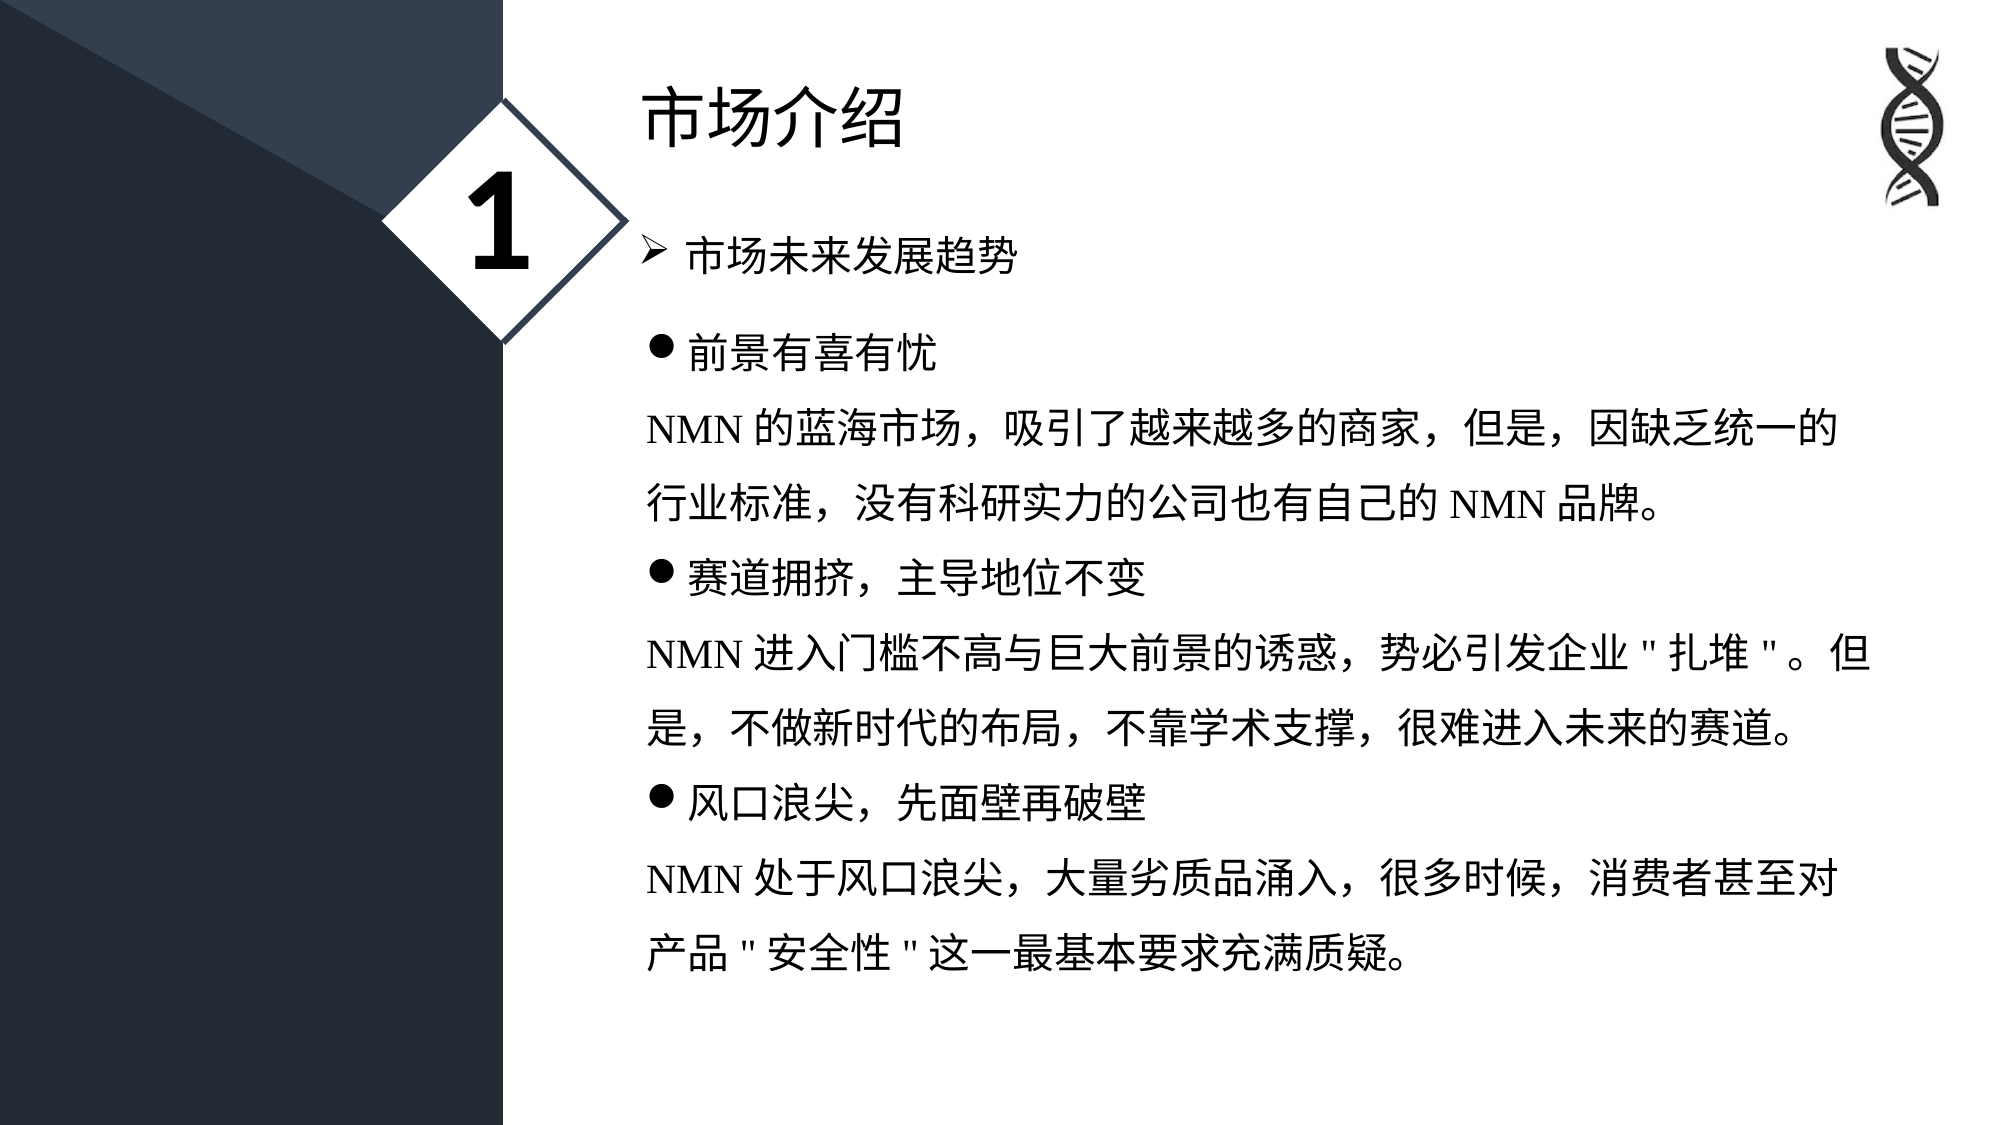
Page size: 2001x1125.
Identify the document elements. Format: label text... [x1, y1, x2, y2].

picture [1848, 25, 1971, 230]
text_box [417, 99, 628, 343]
text_box 市场介绍 [624, 68, 1238, 164]
text_box 市场未来发展趋势 [628, 222, 1034, 288]
text_box 前景有喜有忧 NMN的蓝海市场，吸引了越来越多的商家，但是，因缺乏统一的行业标准，没有科研实力的公司也有自己的NMN品牌。 赛道拥挤，主导地位不变 NMN进入门槛不高与巨大前景的诱惑，势必引发企业"扎堆"。但是，不做新时代的布局，不靠学术支撑，很难进入未来的赛道。 风口浪尖，先面壁再破壁 NMN处于风口浪尖，大量劣质品涌入，很多时候，消费者甚至对产品"安全性"这一最基本要求充满质疑。 [631, 294, 1891, 984]
